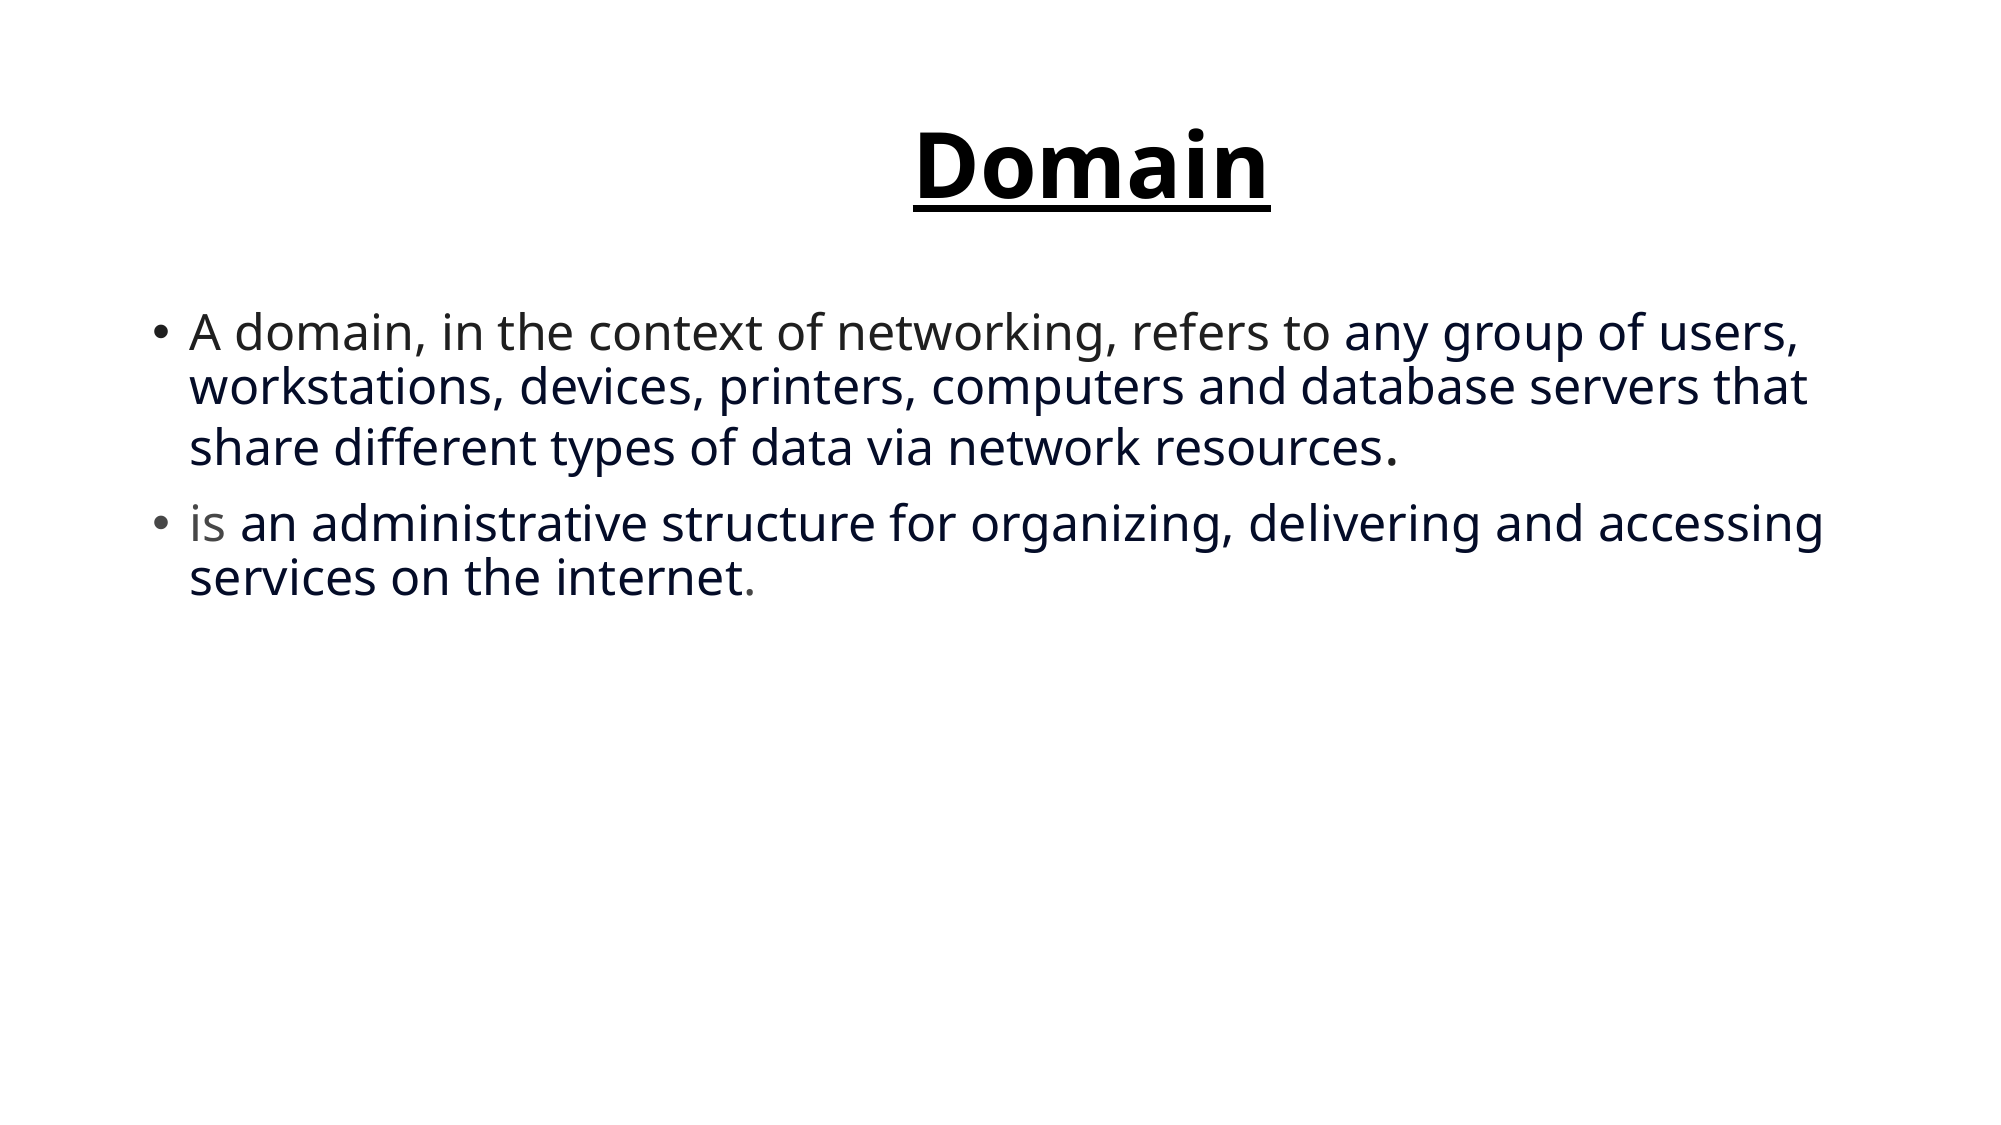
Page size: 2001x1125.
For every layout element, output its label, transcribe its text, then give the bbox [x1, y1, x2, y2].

list A domain, in the context of networking, refers to any group of users, workstations, devices, printers, computers and database servers that share different types of data via network resources. is an administrative structure for organizing, delivering and accessing services on the internet. [137, 299, 1863, 1014]
title Domain [137, 59, 1863, 278]
